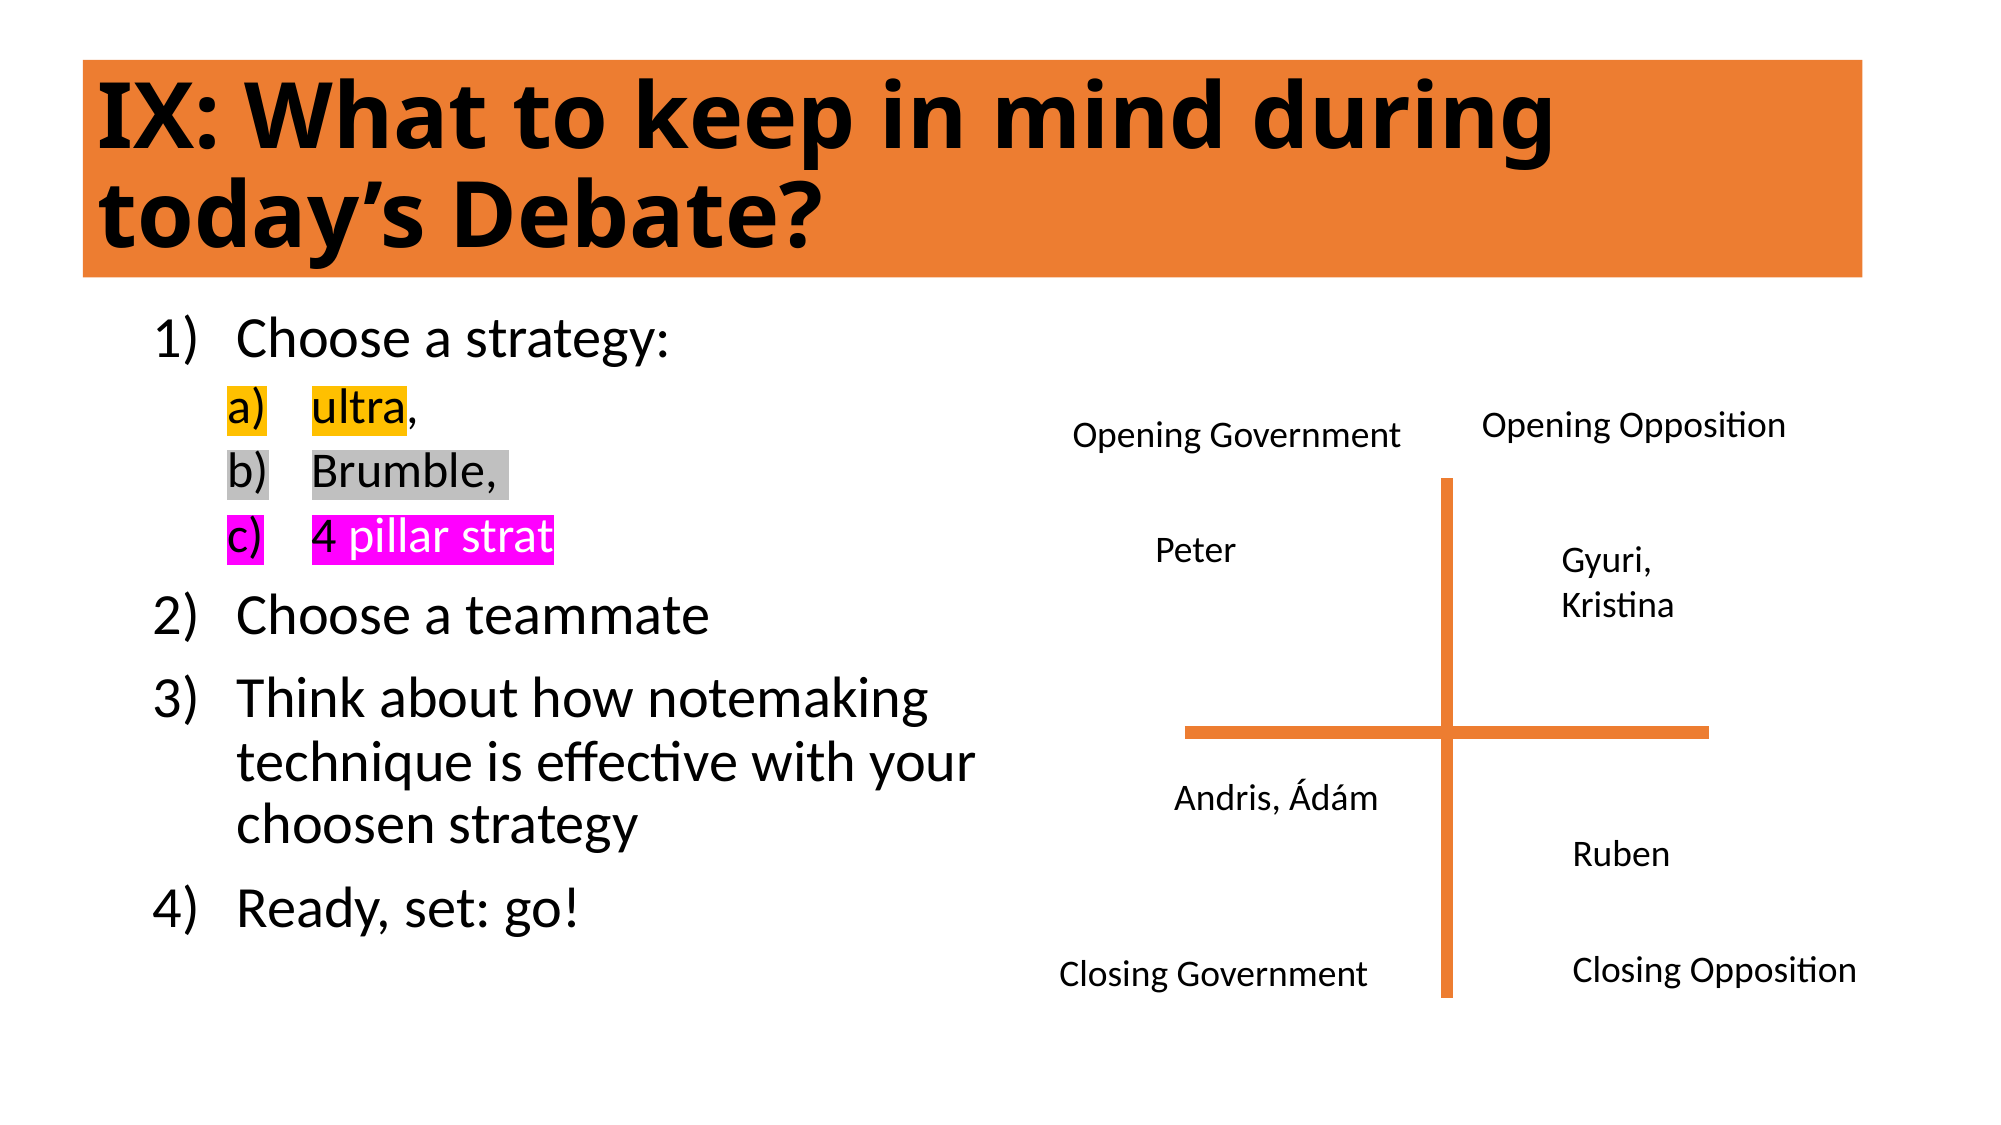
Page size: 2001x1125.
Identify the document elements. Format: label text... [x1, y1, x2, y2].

text_box Gyuri, Kristina [1546, 527, 1750, 633]
text_box Closing Government [1044, 941, 1415, 1001]
text_box Opening Opposition [1467, 392, 1838, 452]
text_box Peter [1140, 517, 1347, 577]
list Choose a strategy: ultra, Brumble, 4 pillar strat Choose a teammate Think about how notemaking technique is effective with your choosen strategy Ready, set: go! [137, 299, 1058, 1014]
text_box Opening Government [1057, 403, 1429, 463]
text_box Closing Opposition [1557, 937, 1929, 998]
text_box Ruben [1557, 821, 1774, 882]
title IX: What to keep in mind during today’s Debate? [82, 59, 1863, 278]
text_box Andris, Ádám [1159, 765, 1415, 826]
